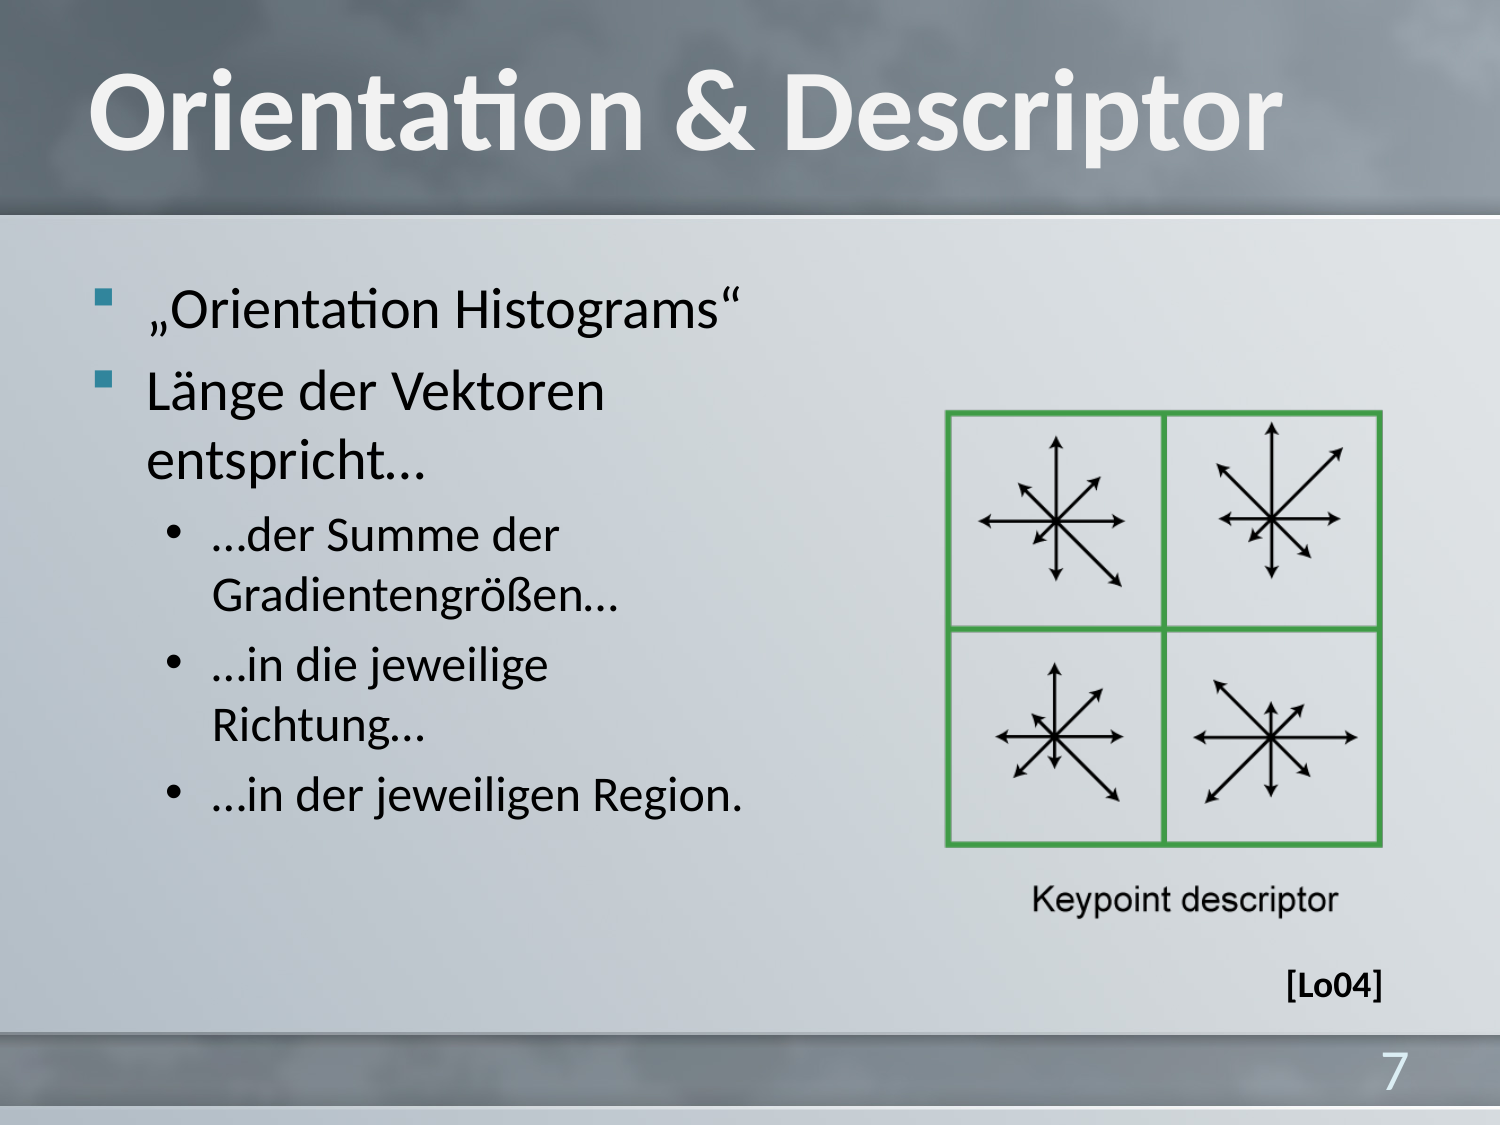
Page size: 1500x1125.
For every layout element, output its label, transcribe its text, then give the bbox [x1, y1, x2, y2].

title Orientation & Descriptor [73, 25, 1424, 214]
slide_number 7 [1074, 1037, 1425, 1098]
picture [0, 0, 1500, 1125]
list „Orientation Histograms“ Länge der Vektoren entspricht… …der Summe der Gradientengrößen… …in die jeweilige Richtung… …in der jeweiligen Region. [75, 262, 786, 1005]
text_box [Lo04] [1270, 952, 1407, 1012]
